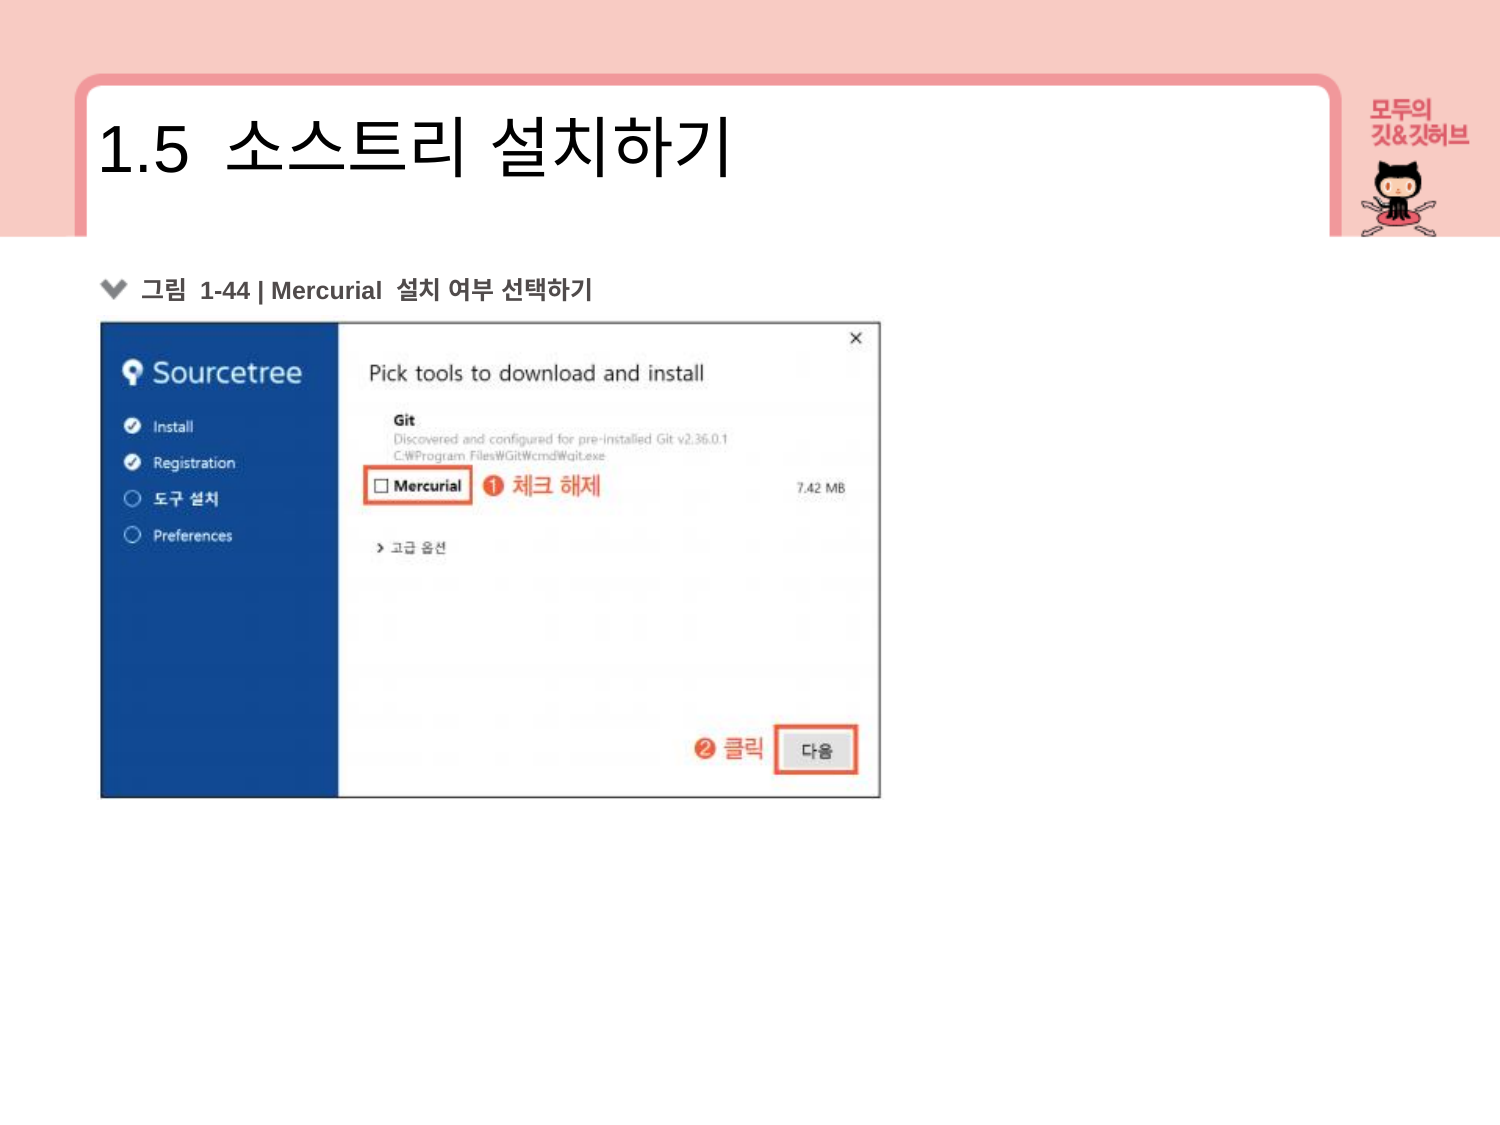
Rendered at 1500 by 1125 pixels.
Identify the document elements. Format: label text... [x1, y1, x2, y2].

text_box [97, 264, 1374, 311]
picture [0, 0, 1500, 1125]
text_box 1.5 소스트리 설치하기 [82, 61, 1413, 193]
